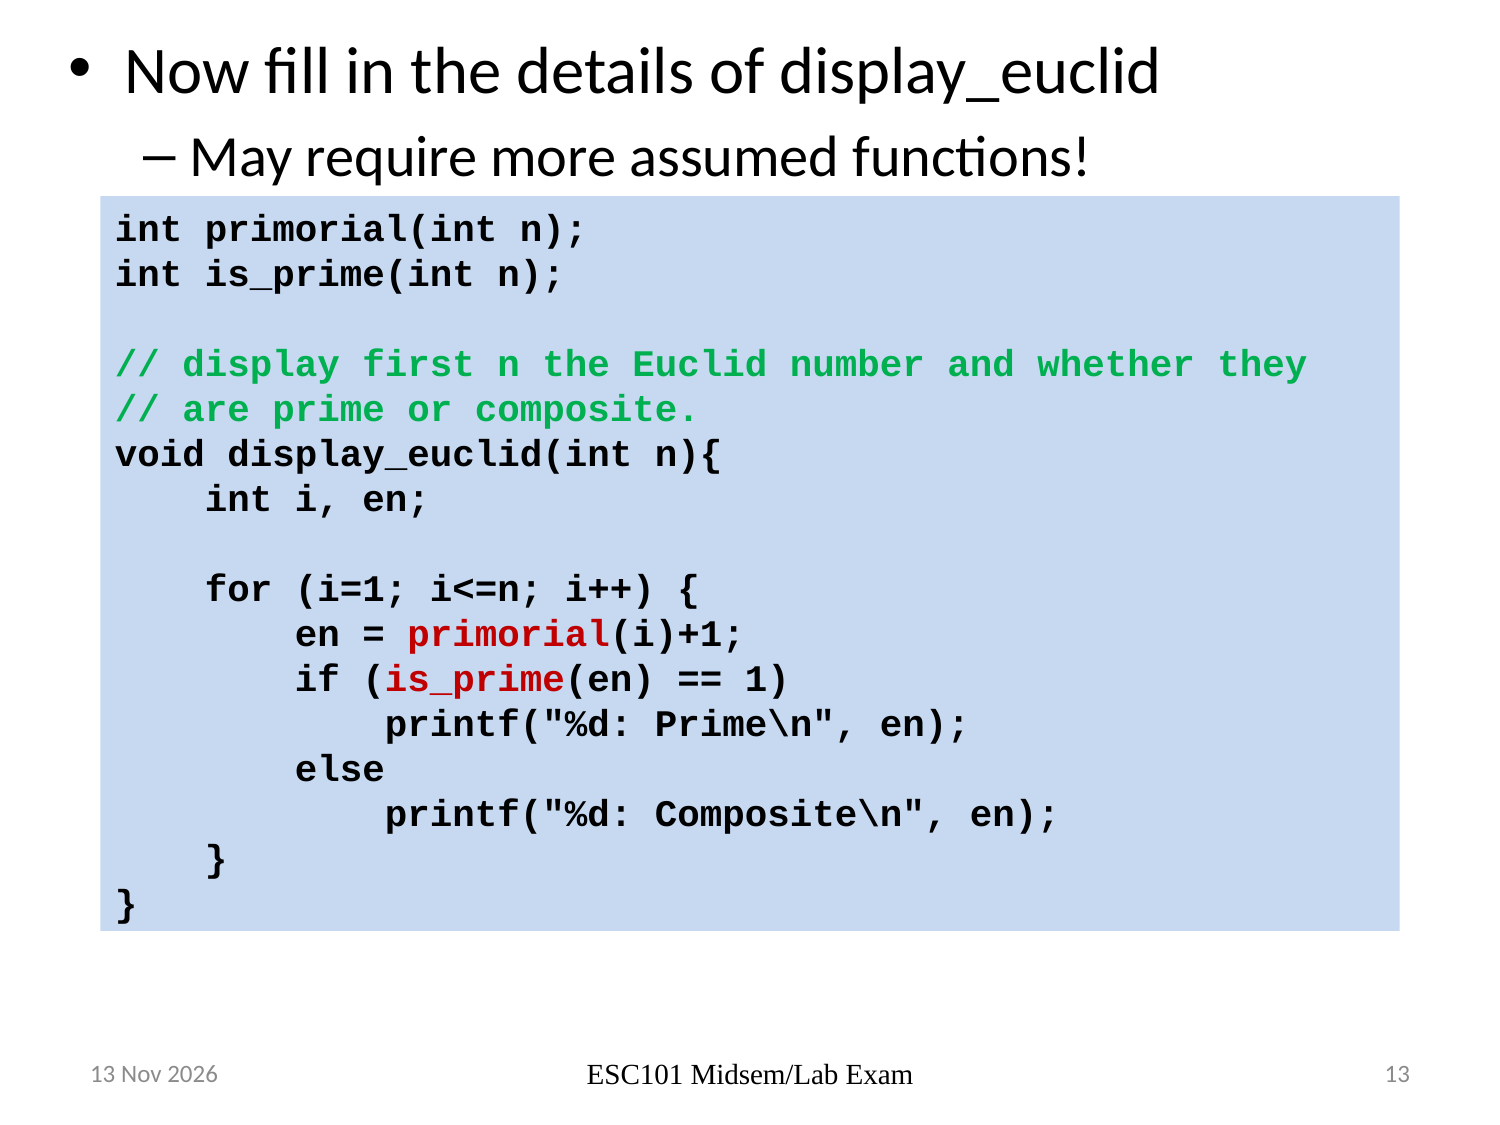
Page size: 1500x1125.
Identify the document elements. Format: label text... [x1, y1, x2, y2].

list Now fill in the details of display_euclid May require more assumed functions! [53, 19, 1447, 1047]
slide_number Sep-17 [75, 1042, 425, 1103]
slide_number 13 [1074, 1042, 1425, 1103]
footer ESC101 Midsem/Lab Exam [512, 1042, 988, 1103]
text_box int primorial(int n); int is_prime(int n); // display first n the Euclid number and whether they // are prime or composite. void display_euclid(int n){ int i, en; for (i=1; i<=n; i++) { en = primorial(i)+1; if (is_prime(en) == 1) printf("%d: Prime\n", en); else printf("%d: Composite\n", en); } } [100, 196, 1400, 931]
